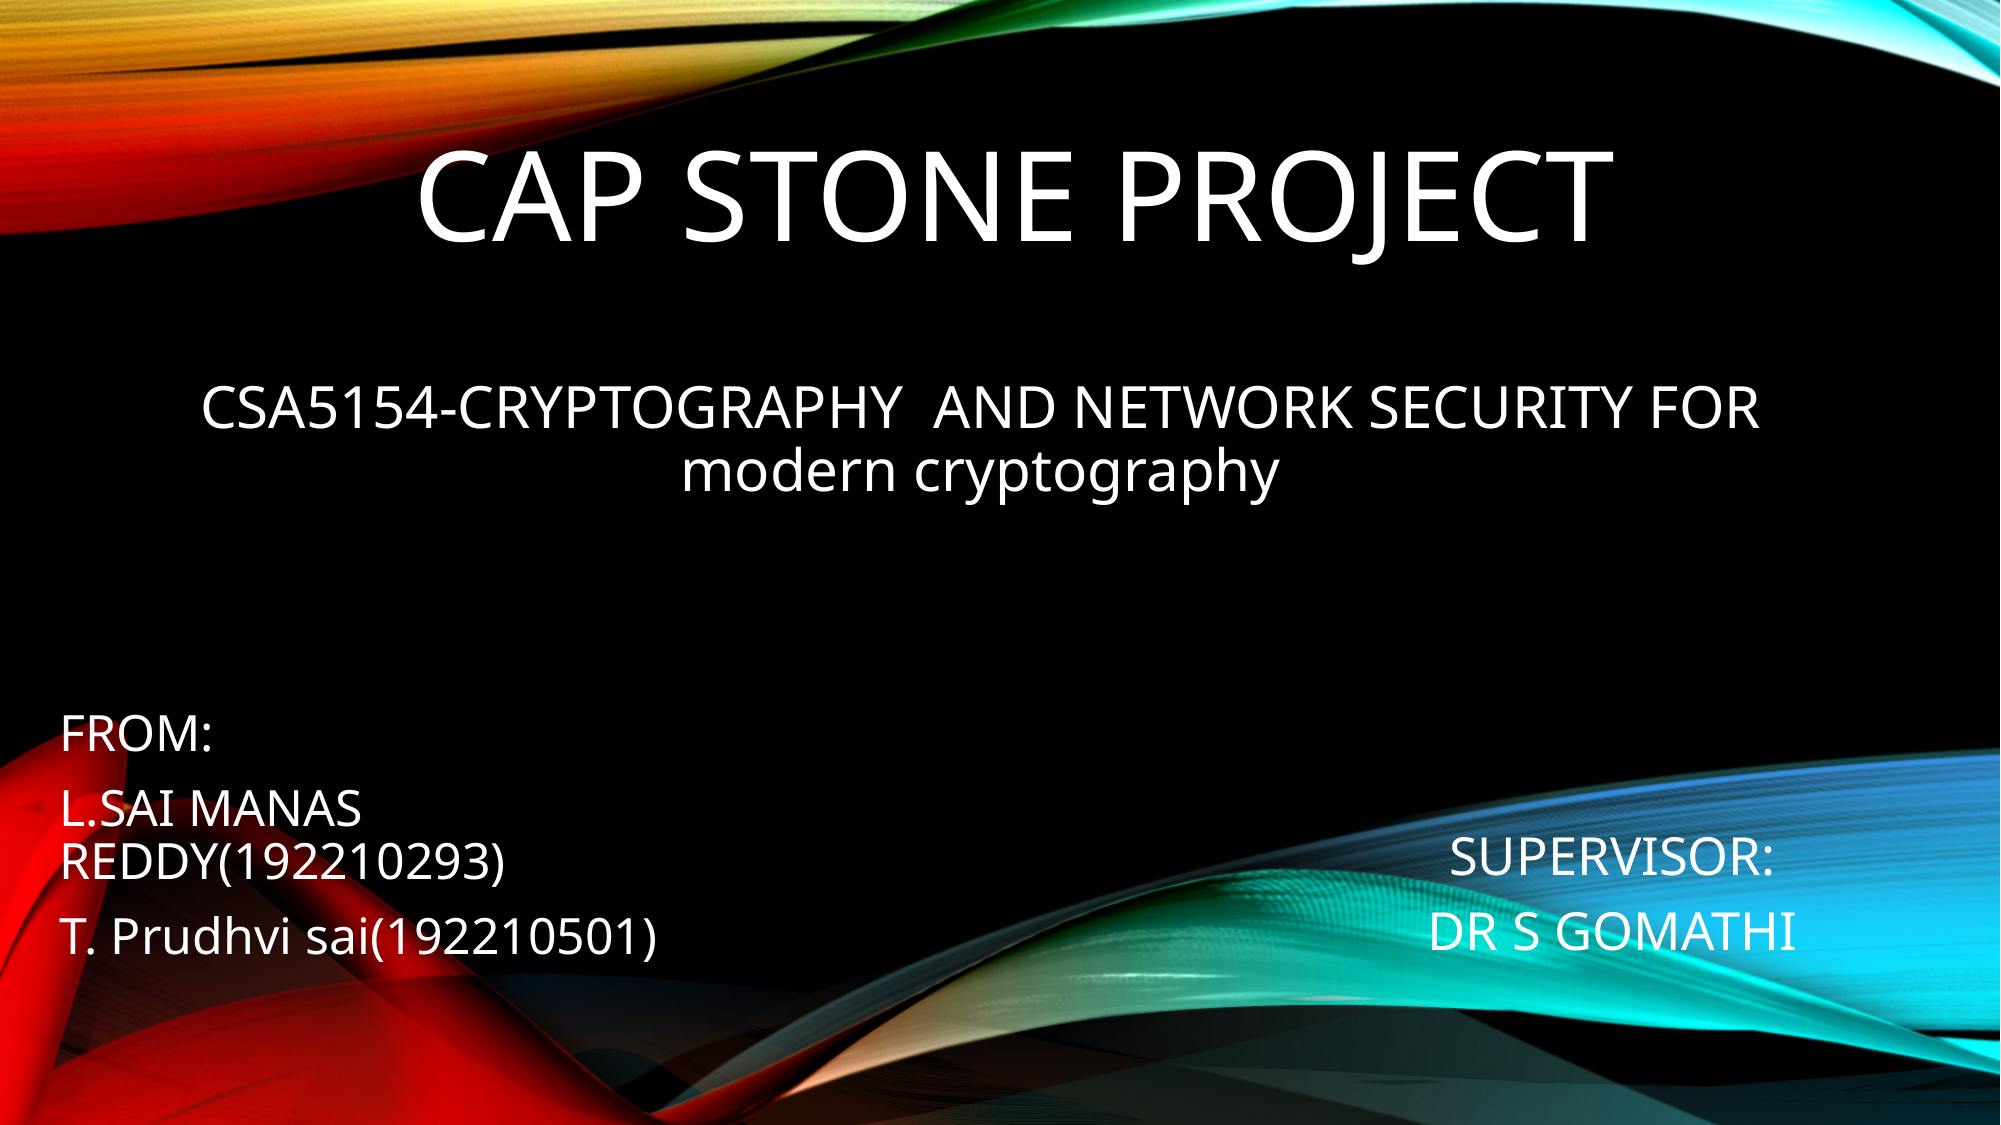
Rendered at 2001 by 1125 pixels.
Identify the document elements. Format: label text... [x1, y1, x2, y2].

text_box SUPERVISOR: DR S GOMATHI [1302, 822, 1923, 970]
subtitle CSA5154-CRYPTOGRAPHY AND NETWORK SECURITY FOR modern cryptography [157, 370, 1804, 518]
text_box [157, 636, 779, 783]
picture [0, 717, 2000, 1125]
picture [0, 0, 2000, 237]
text_box FROM: L.SAI MANAS REDDY(192210293) T. Prudhvi sai(192210501) [44, 700, 746, 995]
title CAP STONE PROJECT [239, 63, 1790, 277]
